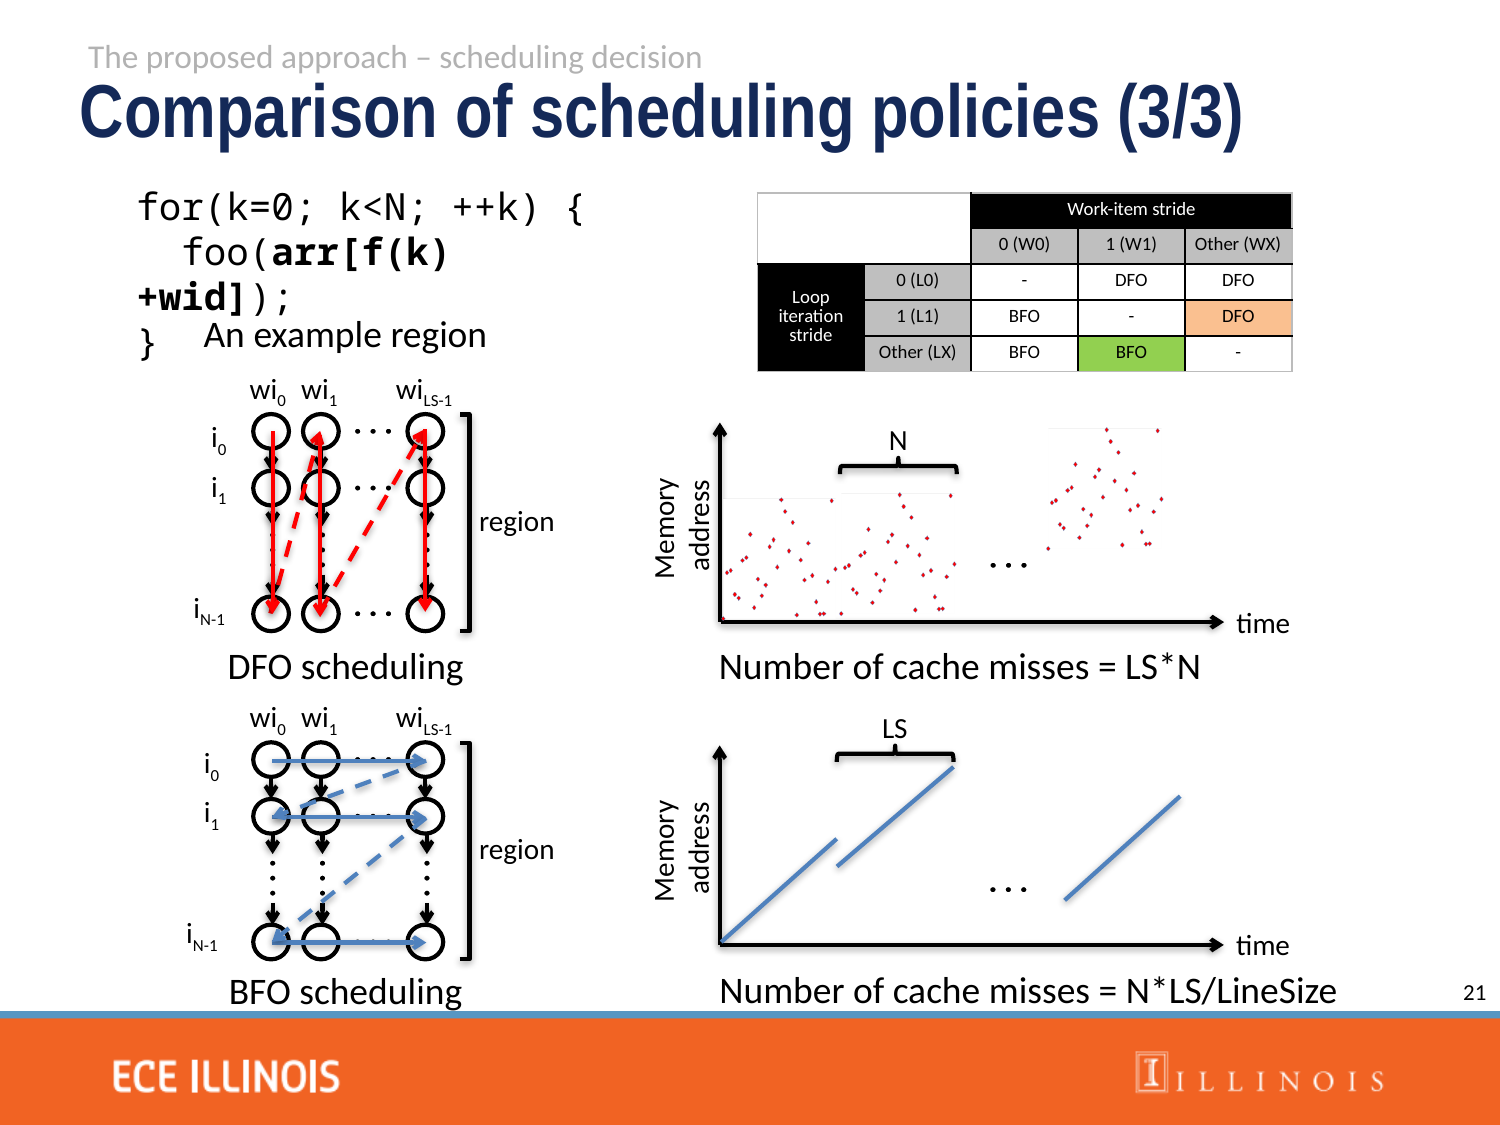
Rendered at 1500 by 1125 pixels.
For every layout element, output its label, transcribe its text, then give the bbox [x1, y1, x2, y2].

text_box iN-1 [172, 908, 228, 962]
slide_number 21 [1427, 976, 1500, 1007]
text_box BFO scheduling [215, 959, 477, 1019]
table_cell - [972, 265, 1077, 299]
table_cell 1 (L1) [865, 301, 970, 335]
table_cell 0 (W0) [972, 229, 1077, 263]
table_cell BFO [1079, 337, 1184, 371]
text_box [720, 838, 837, 943]
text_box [270, 430, 316, 614]
text_box iN-1 [179, 582, 229, 636]
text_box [836, 701, 954, 763]
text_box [988, 560, 1030, 571]
text_box i1 [197, 461, 228, 515]
table_cell DFO [1186, 265, 1291, 299]
text_box i0 [190, 738, 228, 787]
picture [718, 489, 958, 624]
table_cell Other (LX) [865, 337, 970, 371]
table_cell BFO [972, 301, 1077, 335]
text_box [271, 760, 427, 817]
text_box An example region [189, 303, 501, 363]
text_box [836, 769, 954, 867]
list Comparison of scheduling policies (3/3) [66, 55, 1445, 164]
text_box for(k=0; k<N; ++k) { foo(arr[f(k)+wid]); } [123, 176, 611, 370]
text_box The proposed approach – scheduling decision [74, 28, 718, 83]
table_cell - [1186, 337, 1291, 371]
picture [1044, 424, 1165, 553]
table_cell 1 (W1) [1079, 229, 1184, 263]
table_cell BFO [972, 337, 1077, 371]
text_box i0 [197, 412, 228, 461]
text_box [319, 429, 424, 613]
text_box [233, 691, 571, 960]
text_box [987, 884, 1029, 895]
table_cell DFO [1186, 301, 1291, 335]
text_box Number of cache misses = LS*N [705, 656, 1216, 694]
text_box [637, 422, 1307, 648]
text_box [637, 745, 1306, 971]
table_cell DFO [1079, 265, 1184, 299]
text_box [1064, 795, 1181, 901]
text_box i1 [190, 787, 228, 841]
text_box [233, 362, 571, 632]
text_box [839, 413, 957, 475]
table_header [758, 194, 970, 263]
table_header Work-item stride [972, 194, 1291, 228]
text_box DFO scheduling [214, 635, 478, 694]
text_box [271, 817, 427, 943]
text_box Number of cache misses = N*LS/LineSize [705, 959, 1352, 1018]
table_cell Loop iteration stride [758, 265, 863, 371]
table_cell 0 (L0) [865, 265, 970, 299]
table_cell Other (WX) [1186, 229, 1291, 263]
table_cell - [1079, 301, 1184, 335]
